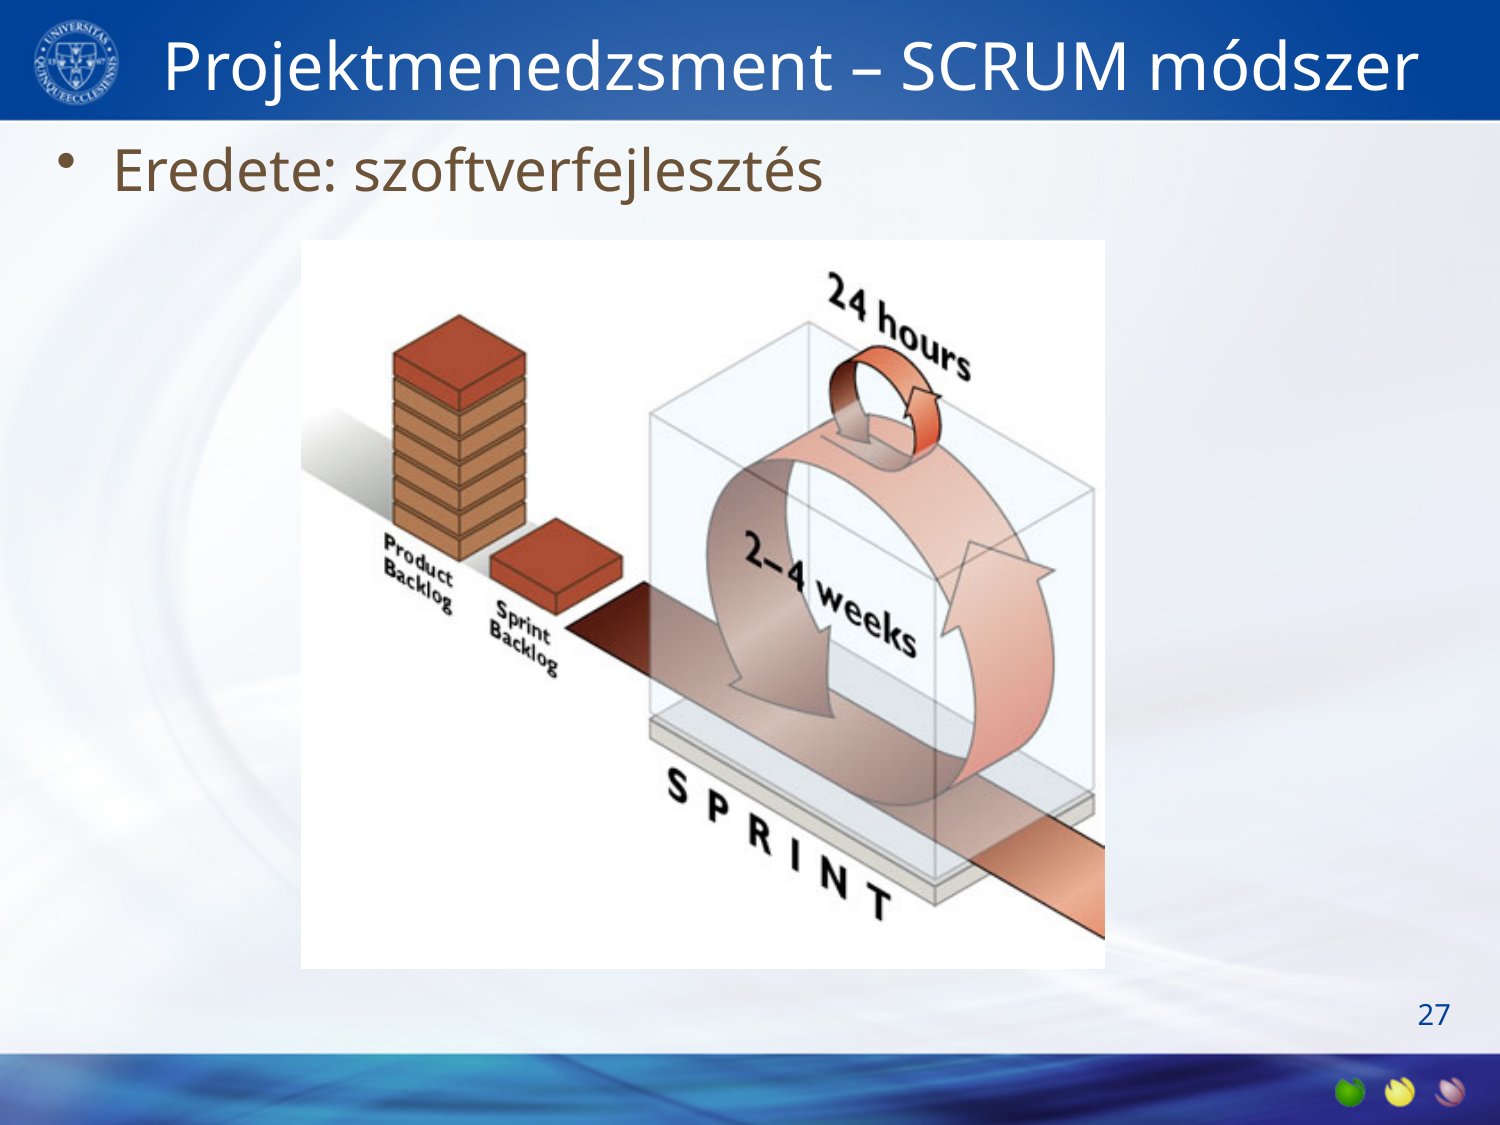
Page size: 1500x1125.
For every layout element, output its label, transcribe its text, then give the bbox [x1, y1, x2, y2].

list Eredete: szoftverfejlesztés [40, 125, 1460, 977]
picture [0, 0, 1500, 1125]
title Projektmenedzsment – SCRUM módszer [147, 18, 1460, 110]
slide_number 27 [1115, 988, 1467, 1036]
